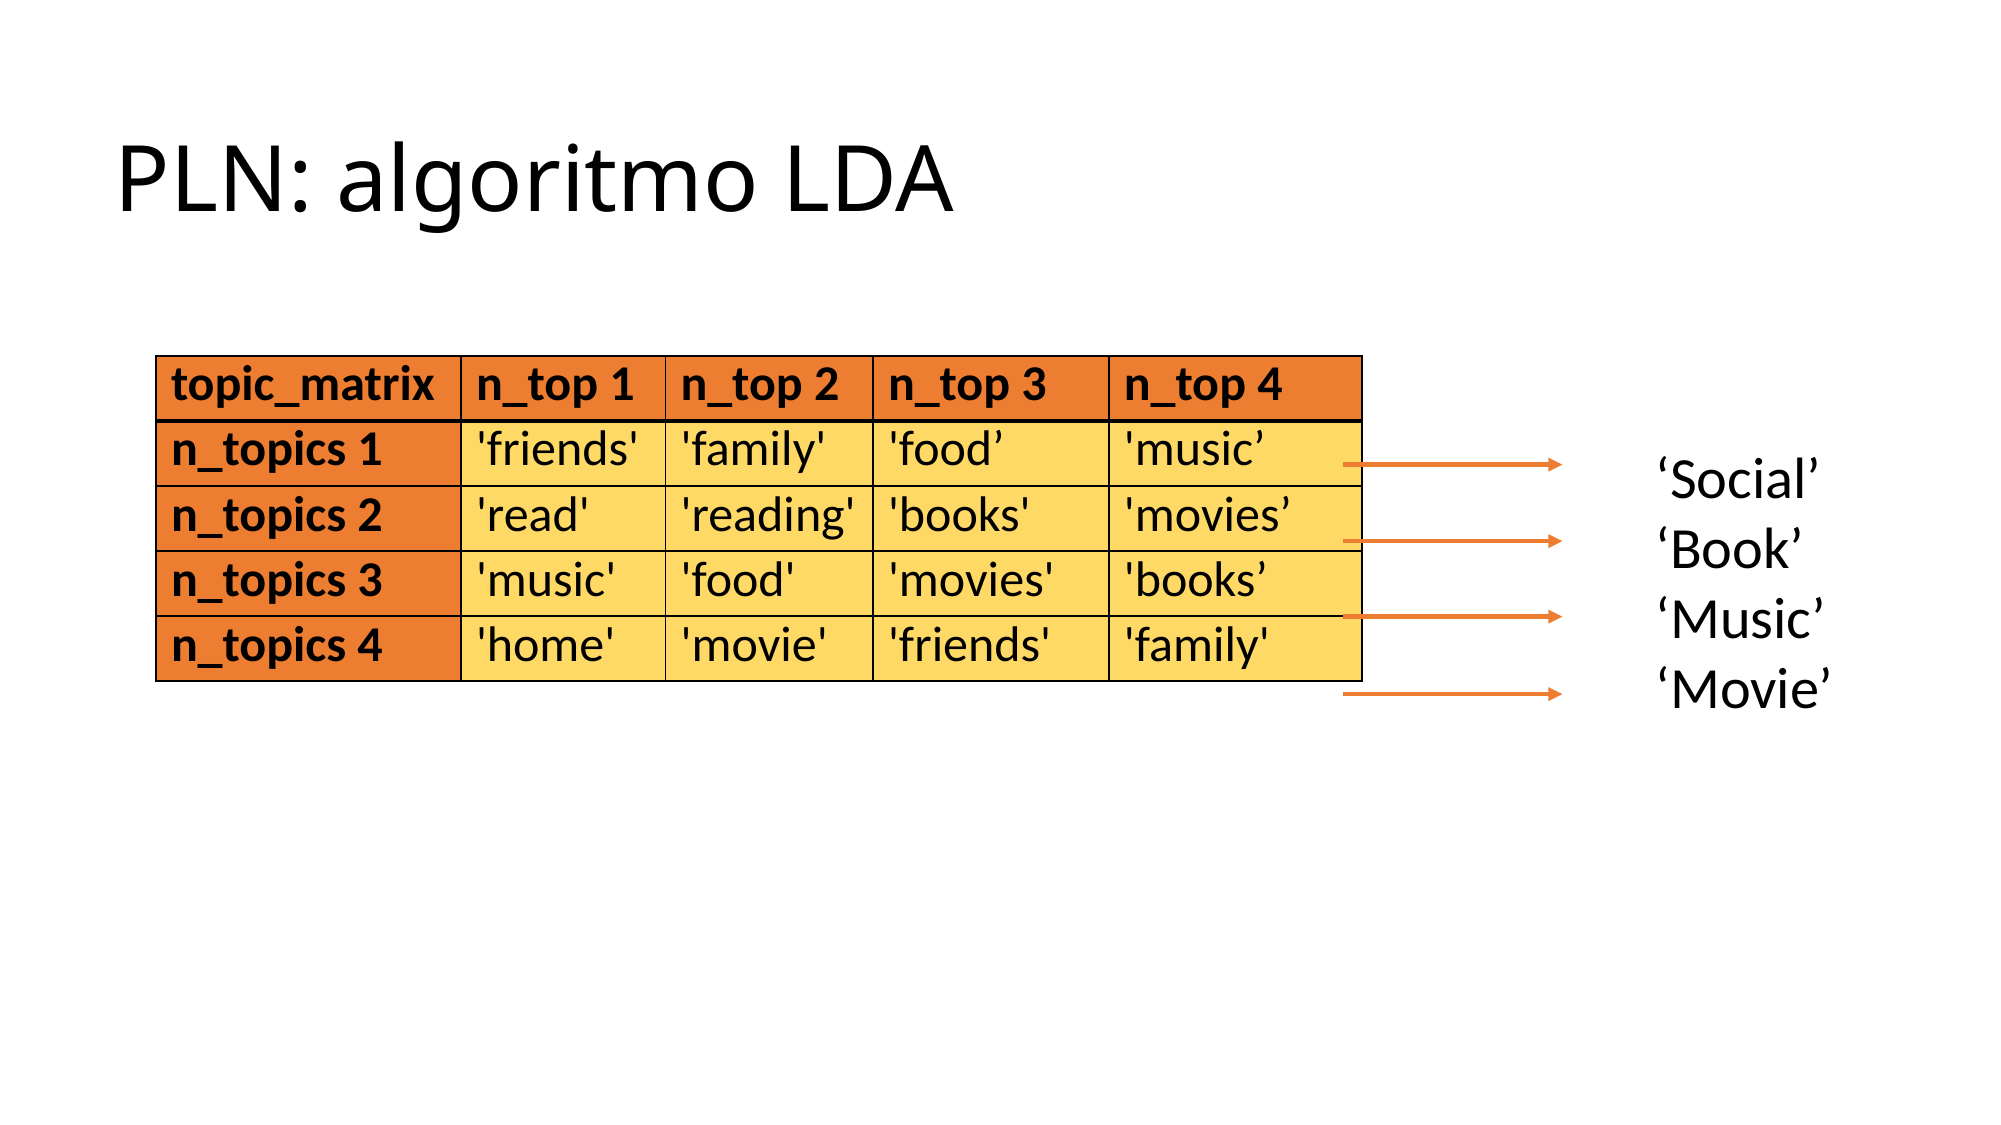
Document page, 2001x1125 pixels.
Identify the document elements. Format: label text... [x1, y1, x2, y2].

table_cell n_topics 1 [157, 423, 460, 485]
table_cell 'read' [462, 487, 665, 550]
table_cell 'food’ [874, 423, 1108, 485]
table_cell 'family' [1110, 617, 1361, 680]
table_header topic_matrix [157, 357, 460, 419]
table_header n_top 2 [666, 357, 872, 419]
table_cell 'reading' [666, 487, 872, 550]
table_cell 'movie' [666, 617, 872, 680]
table_cell 'books' [874, 487, 1108, 550]
table_cell n_topics 4 [157, 617, 460, 680]
table_cell n_topics 3 [157, 552, 460, 615]
table_header n_top 1 [462, 357, 665, 419]
table_cell 'family' [666, 423, 872, 485]
table_header n_top 3 [874, 357, 1108, 419]
table_cell 'movies’ [1110, 487, 1361, 550]
table_cell 'books’ [1110, 552, 1361, 615]
table_header n_top 4 [1110, 357, 1361, 419]
text_box ‘Social’ ‘Book’ ‘Music’ ‘Movie’ [1640, 432, 1882, 728]
table_cell 'movies' [874, 552, 1108, 615]
table_cell 'music’ [1110, 423, 1361, 485]
table_cell 'food' [666, 552, 872, 615]
text_box PLN: algoritmo LDA [99, 72, 1825, 291]
table_cell 'music' [462, 552, 665, 615]
table_cell 'home' [462, 617, 665, 680]
table_cell 'friends' [462, 423, 665, 485]
table_cell 'friends' [874, 617, 1108, 680]
table_cell n_topics 2 [157, 487, 460, 550]
